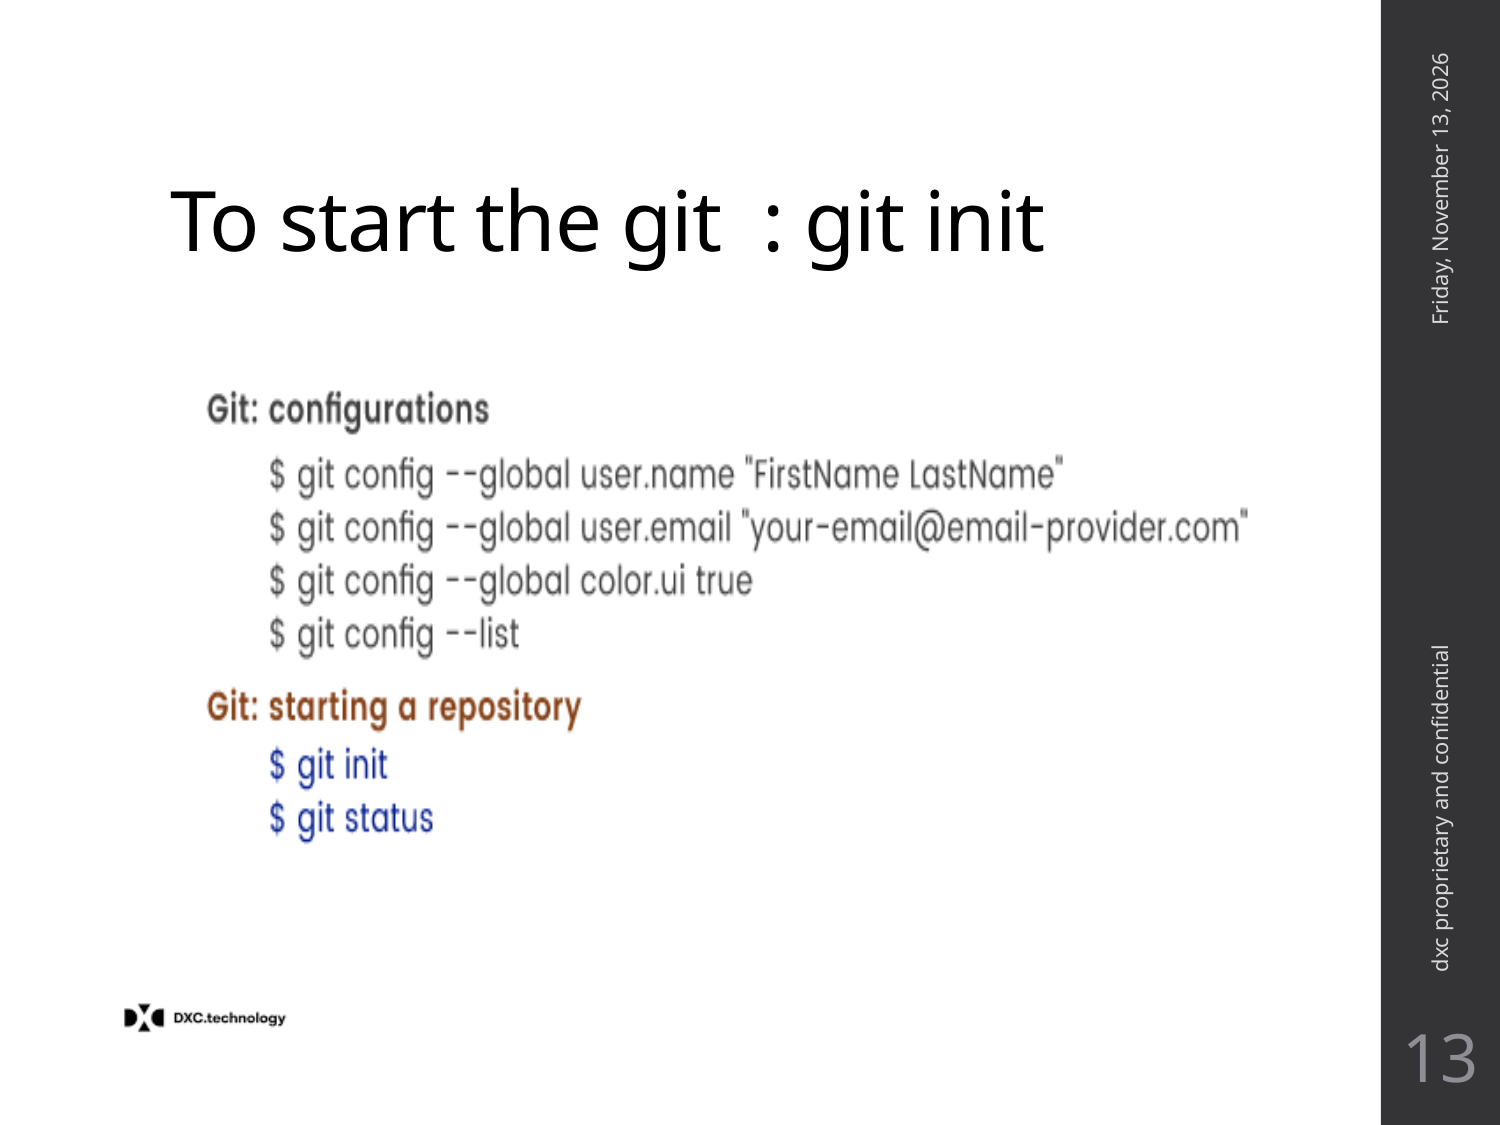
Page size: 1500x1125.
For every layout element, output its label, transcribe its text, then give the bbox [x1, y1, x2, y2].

picture [87, 969, 324, 1067]
footer dxc proprietary and confidential [1418, 400, 1464, 988]
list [174, 349, 1351, 888]
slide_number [1418, 37, 1464, 351]
slide_number 13 [1384, 1012, 1498, 1110]
title To start the git : git init [155, 60, 1348, 278]
